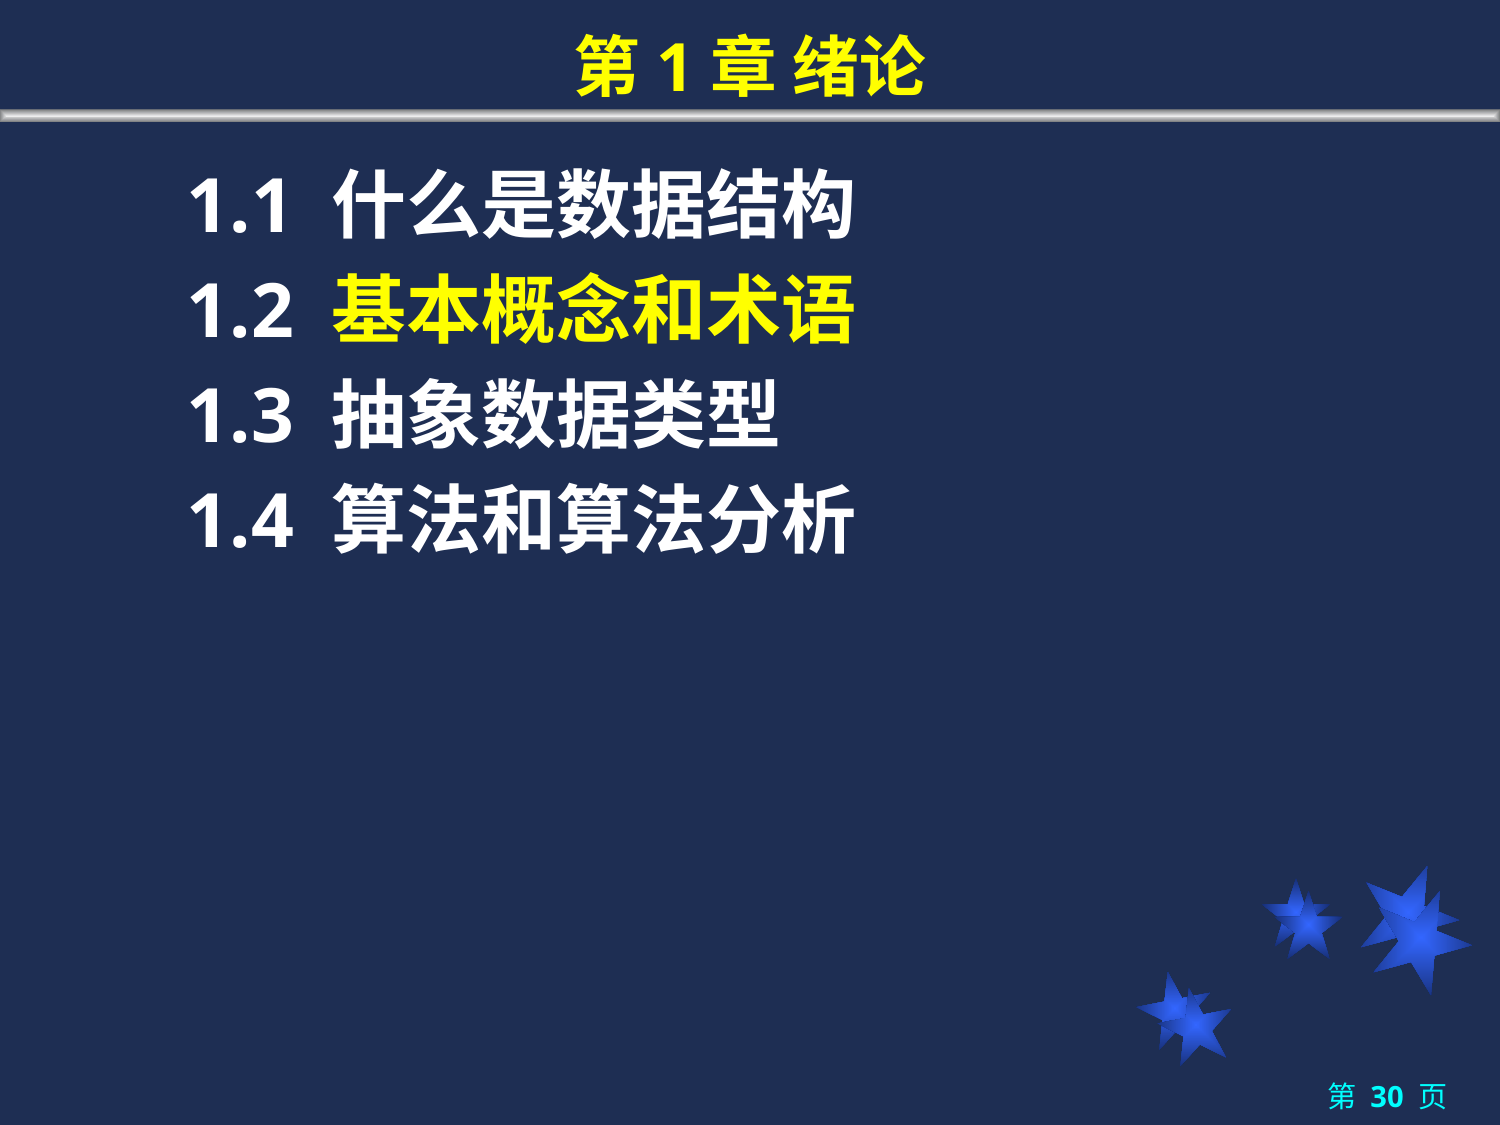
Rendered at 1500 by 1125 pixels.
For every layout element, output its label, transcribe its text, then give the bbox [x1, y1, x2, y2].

title 第1章 绪论 [0, 0, 1500, 113]
list 1.1 什么是数据结构 1.2 基本概念和术语 1.3 抽象数据类型 1.4 算法和算法分析 [37, 149, 1457, 973]
slide_number 第 30 页 [1067, 1070, 1463, 1125]
